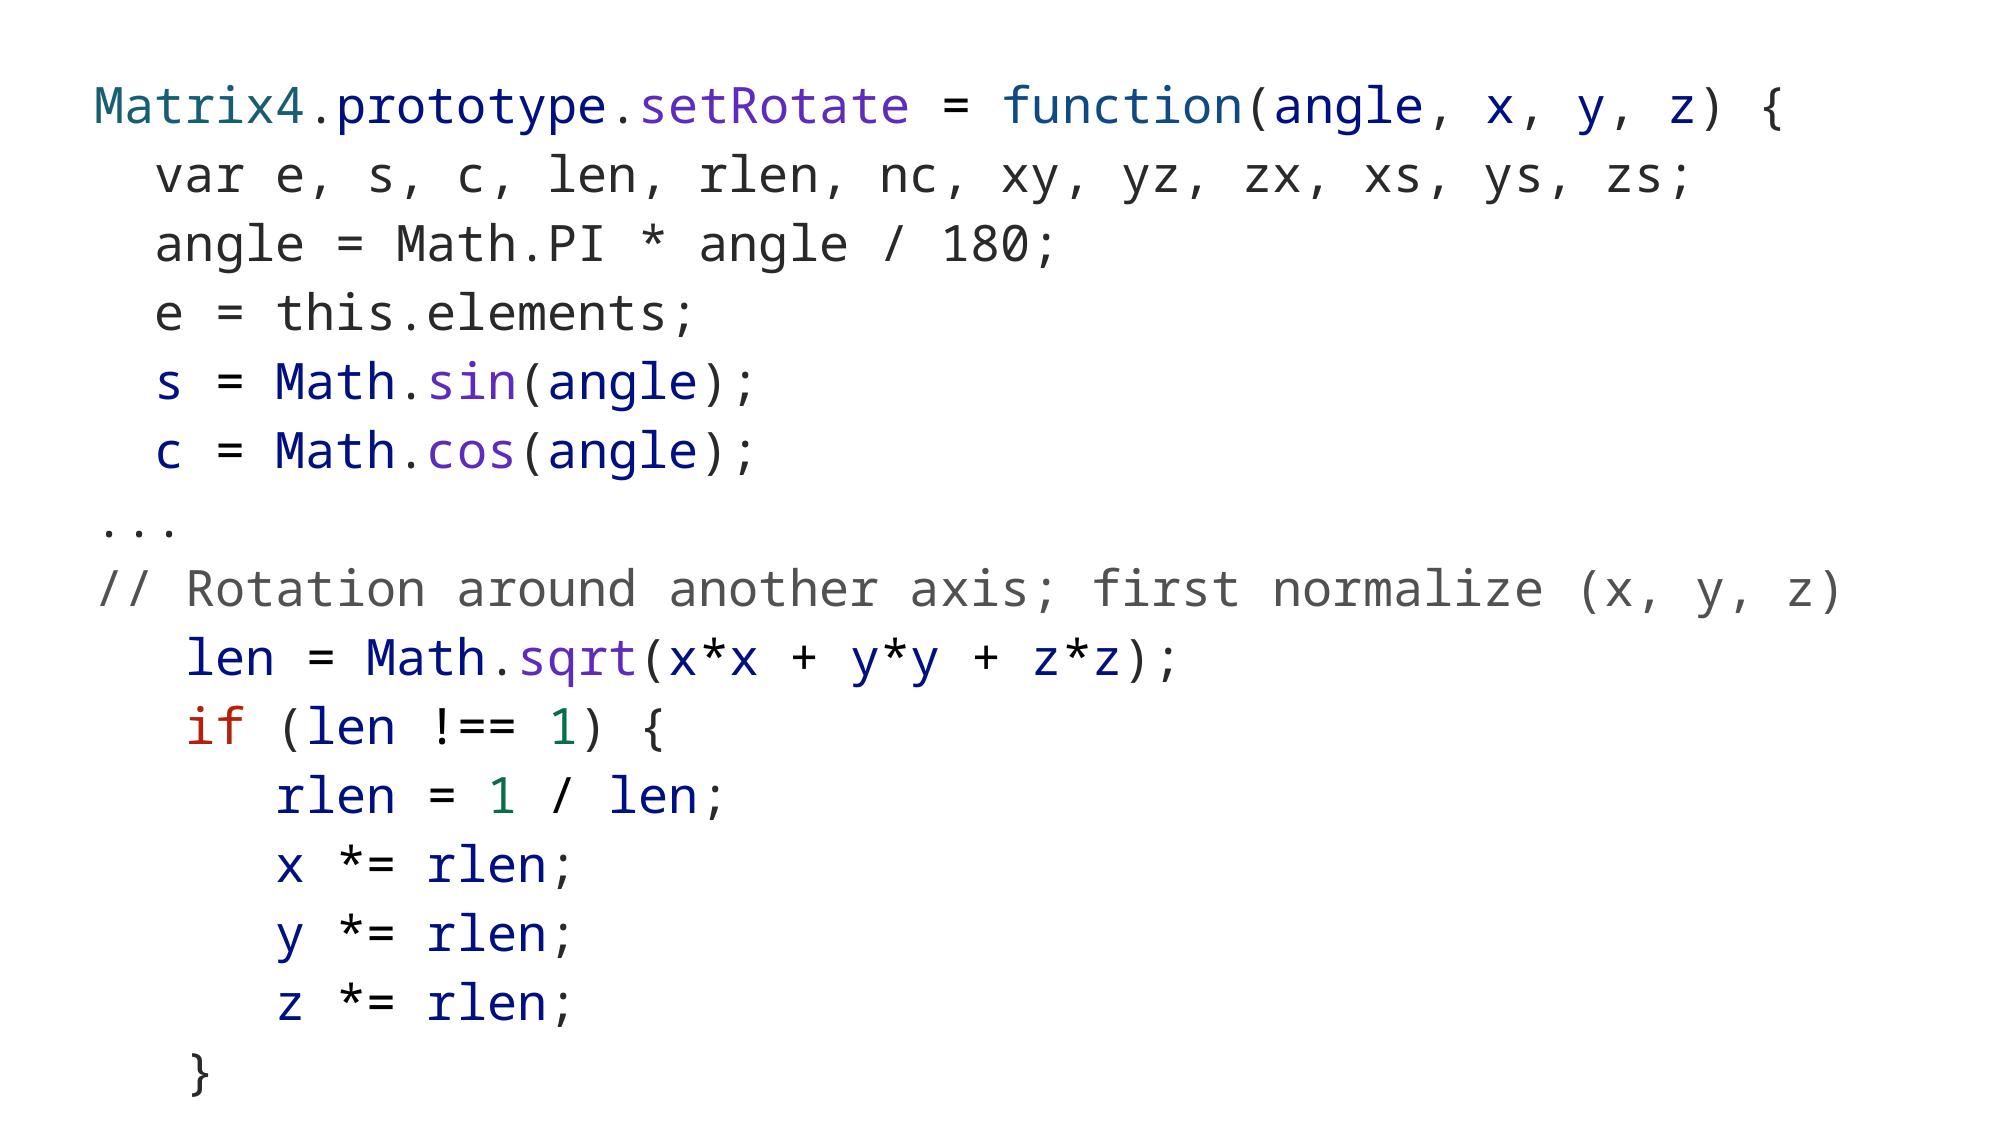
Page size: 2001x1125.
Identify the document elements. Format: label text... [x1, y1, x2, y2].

list Matrix4.prototype.setRotate = function(angle, x, y, z) { var e, s, c, len, rlen, nc, xy, yz, zx, xs, ys, zs; angle = Math.PI * angle / 180; e = this.elements; s = Math.sin(angle); c = Math.cos(angle); ... // Rotation around another axis; first normalize (x, y, z) len = Math.sqrt(x*x + y*y + z*z); if (len !== 1) { rlen = 1 / len; x *= rlen; y *= rlen; z *= rlen; } [79, 72, 1953, 1125]
